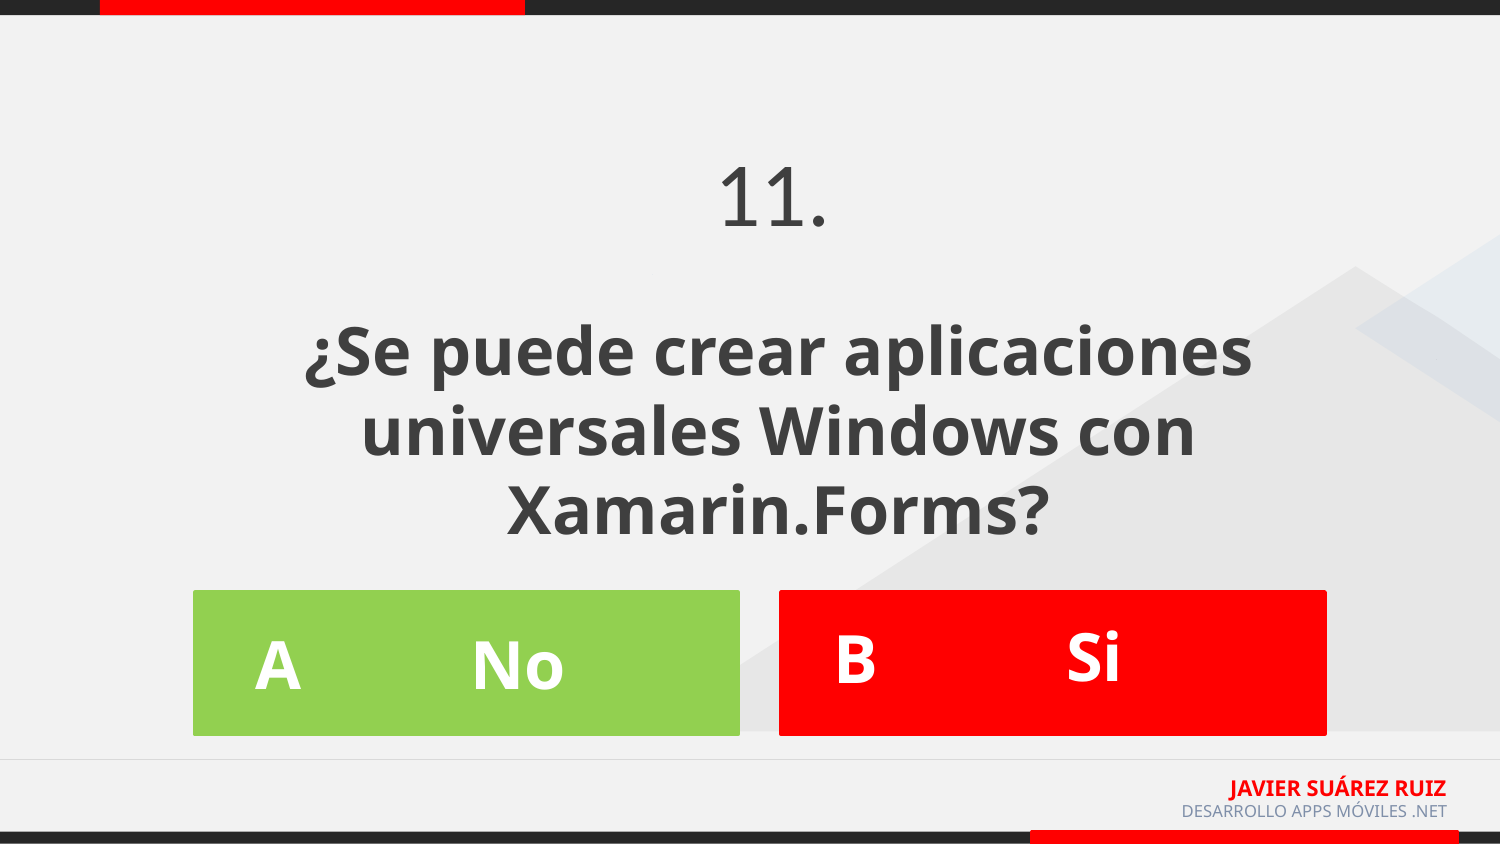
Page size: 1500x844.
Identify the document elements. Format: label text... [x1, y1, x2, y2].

text_box B [796, 609, 916, 705]
text_box 11. [97, 119, 1448, 260]
text_box A [218, 615, 322, 711]
text_box Si [884, 607, 1305, 703]
text_box [193, 590, 740, 736]
text_box [779, 590, 1327, 736]
text_box ¿Se puede crear aplicaciones universales Windows con Xamarin.Forms? [135, 301, 1423, 556]
text_box No [322, 615, 715, 711]
